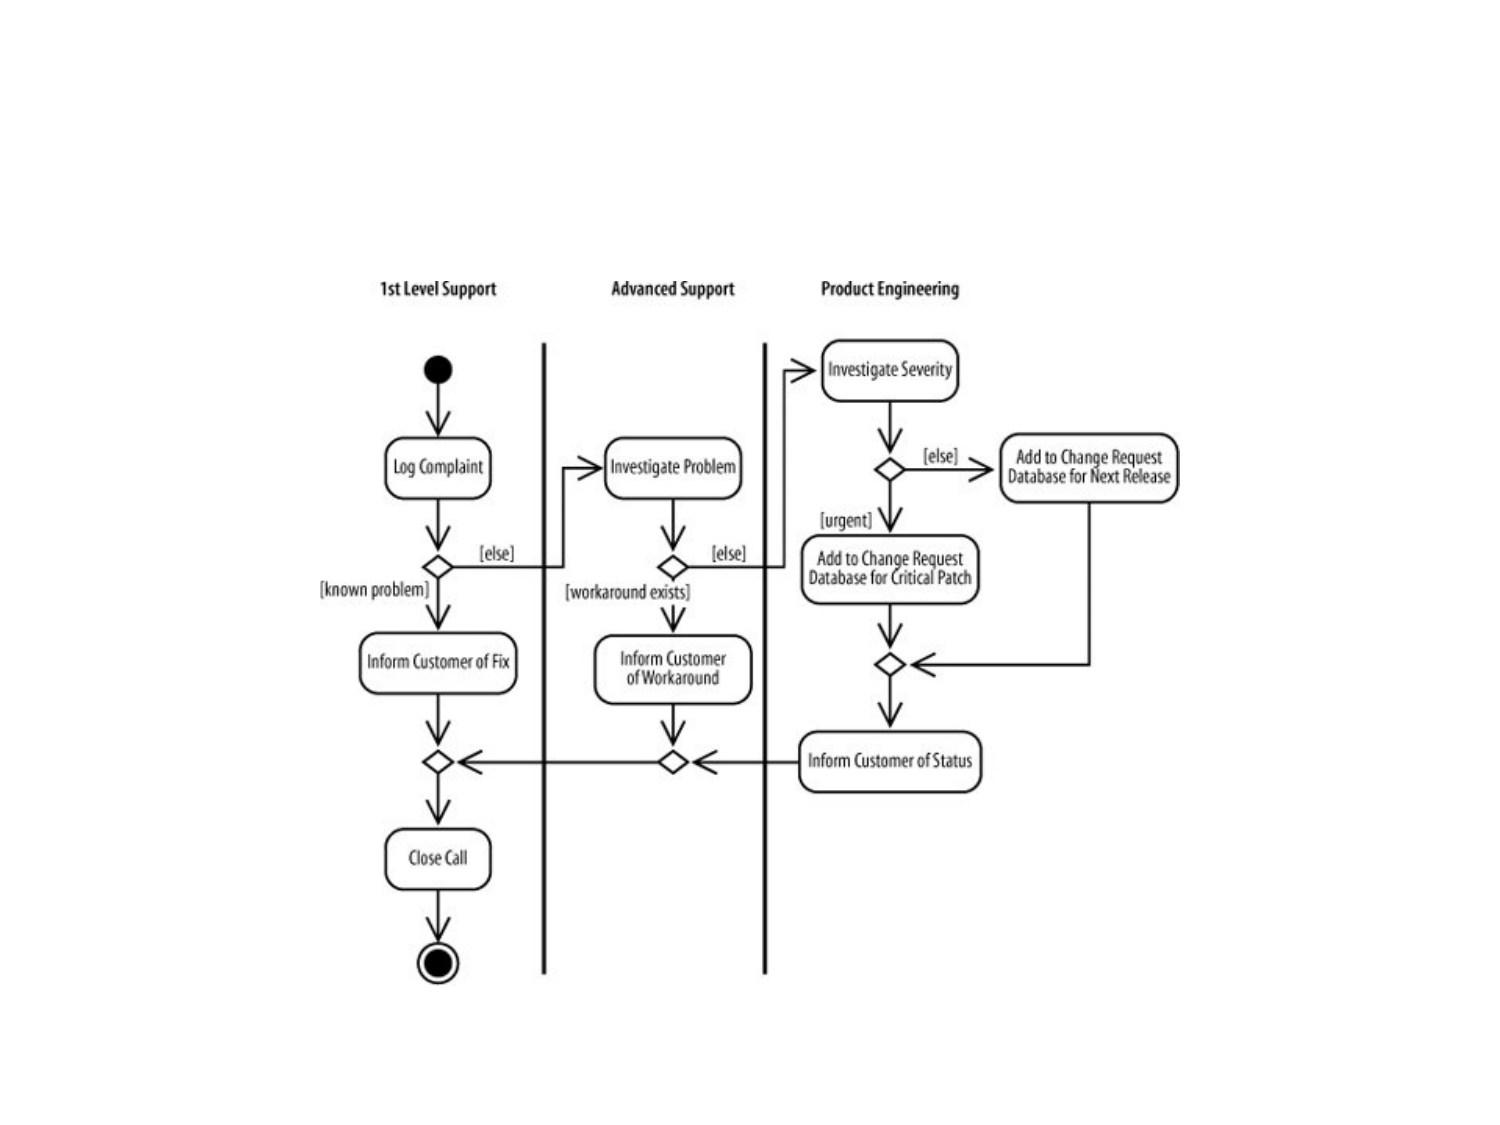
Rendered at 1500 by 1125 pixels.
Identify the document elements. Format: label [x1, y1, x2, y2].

list [319, 281, 1180, 987]
